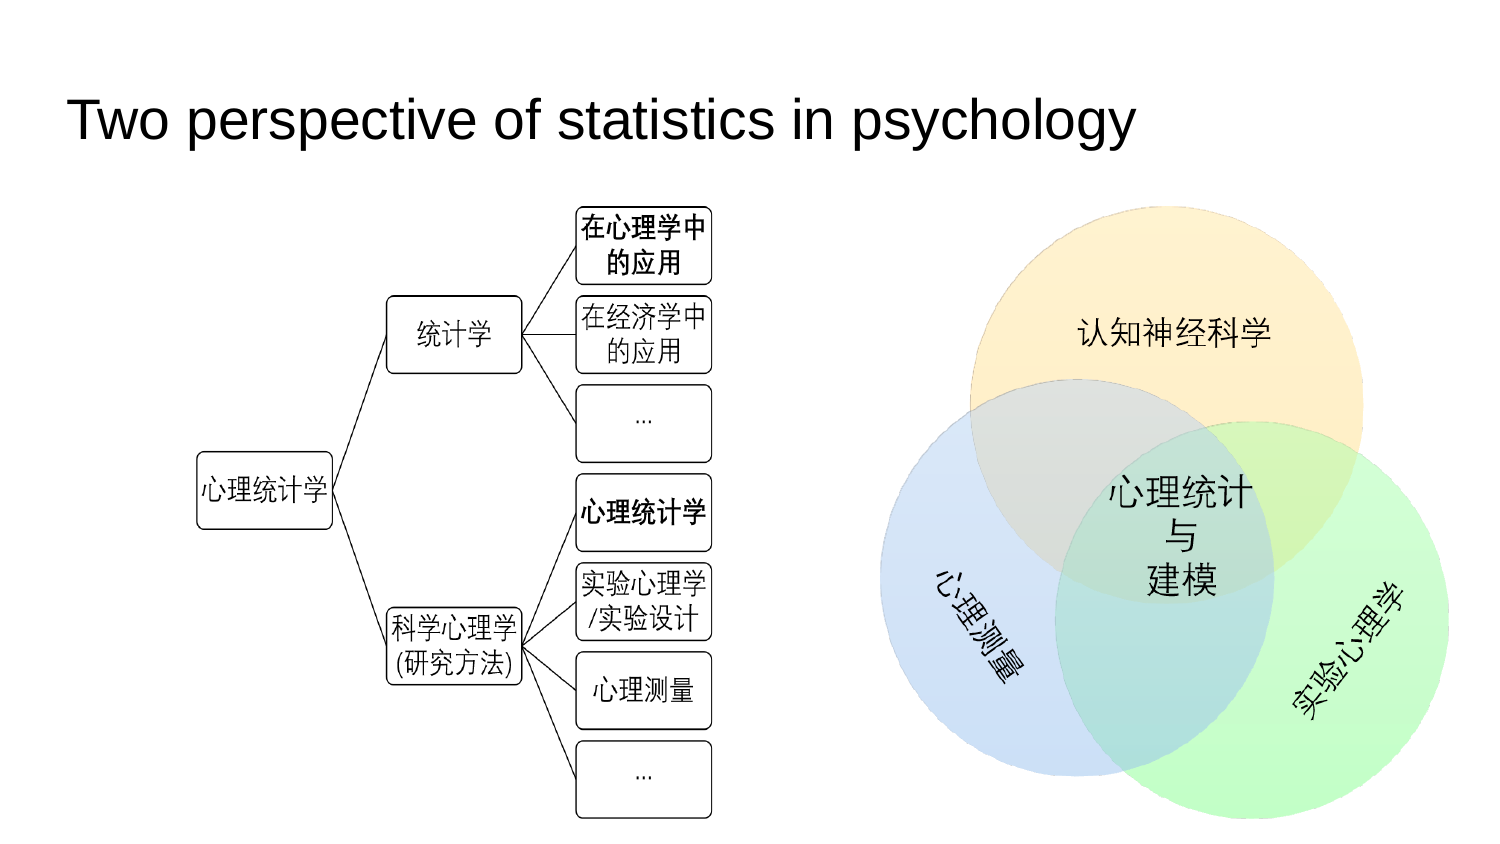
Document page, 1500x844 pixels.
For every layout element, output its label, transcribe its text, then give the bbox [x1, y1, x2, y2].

picture [50, 206, 857, 819]
picture [880, 206, 1450, 819]
title Two perspective of statistics in psychology [51, 72, 1449, 167]
